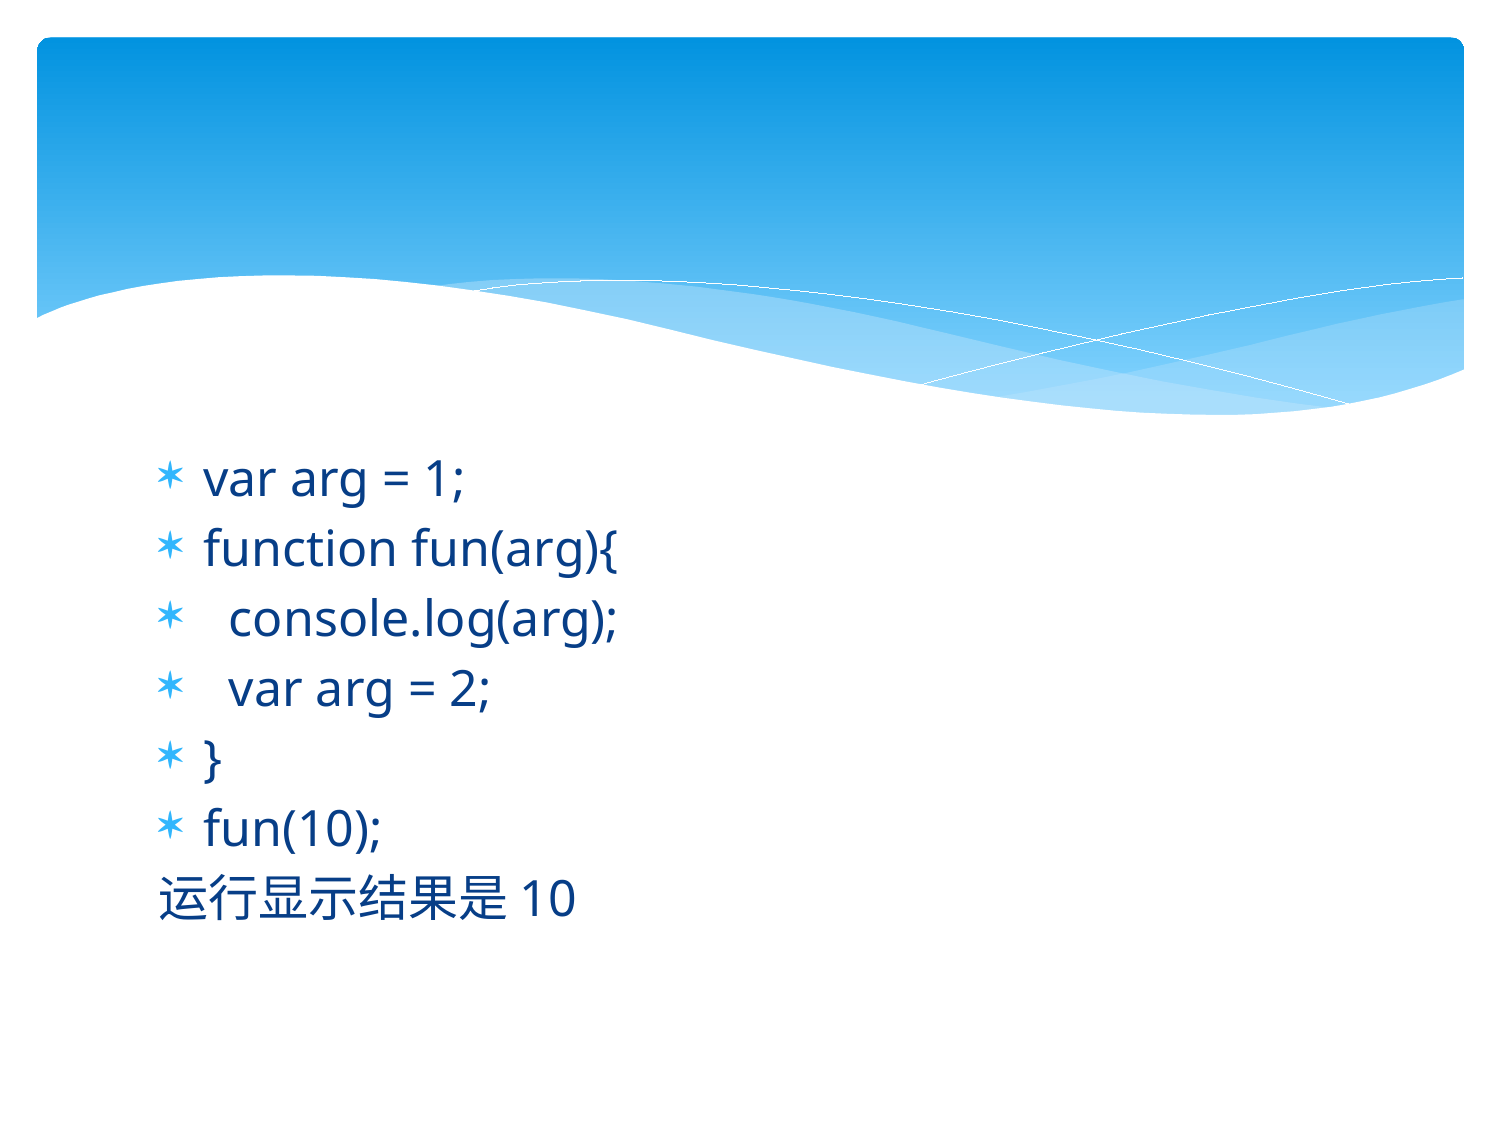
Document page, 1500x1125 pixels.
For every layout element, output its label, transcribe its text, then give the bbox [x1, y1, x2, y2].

list var arg = 1; function fun(arg){ console.log(arg); var arg = 2; } fun(10); 运行显示结果是10 [143, 438, 1359, 1005]
